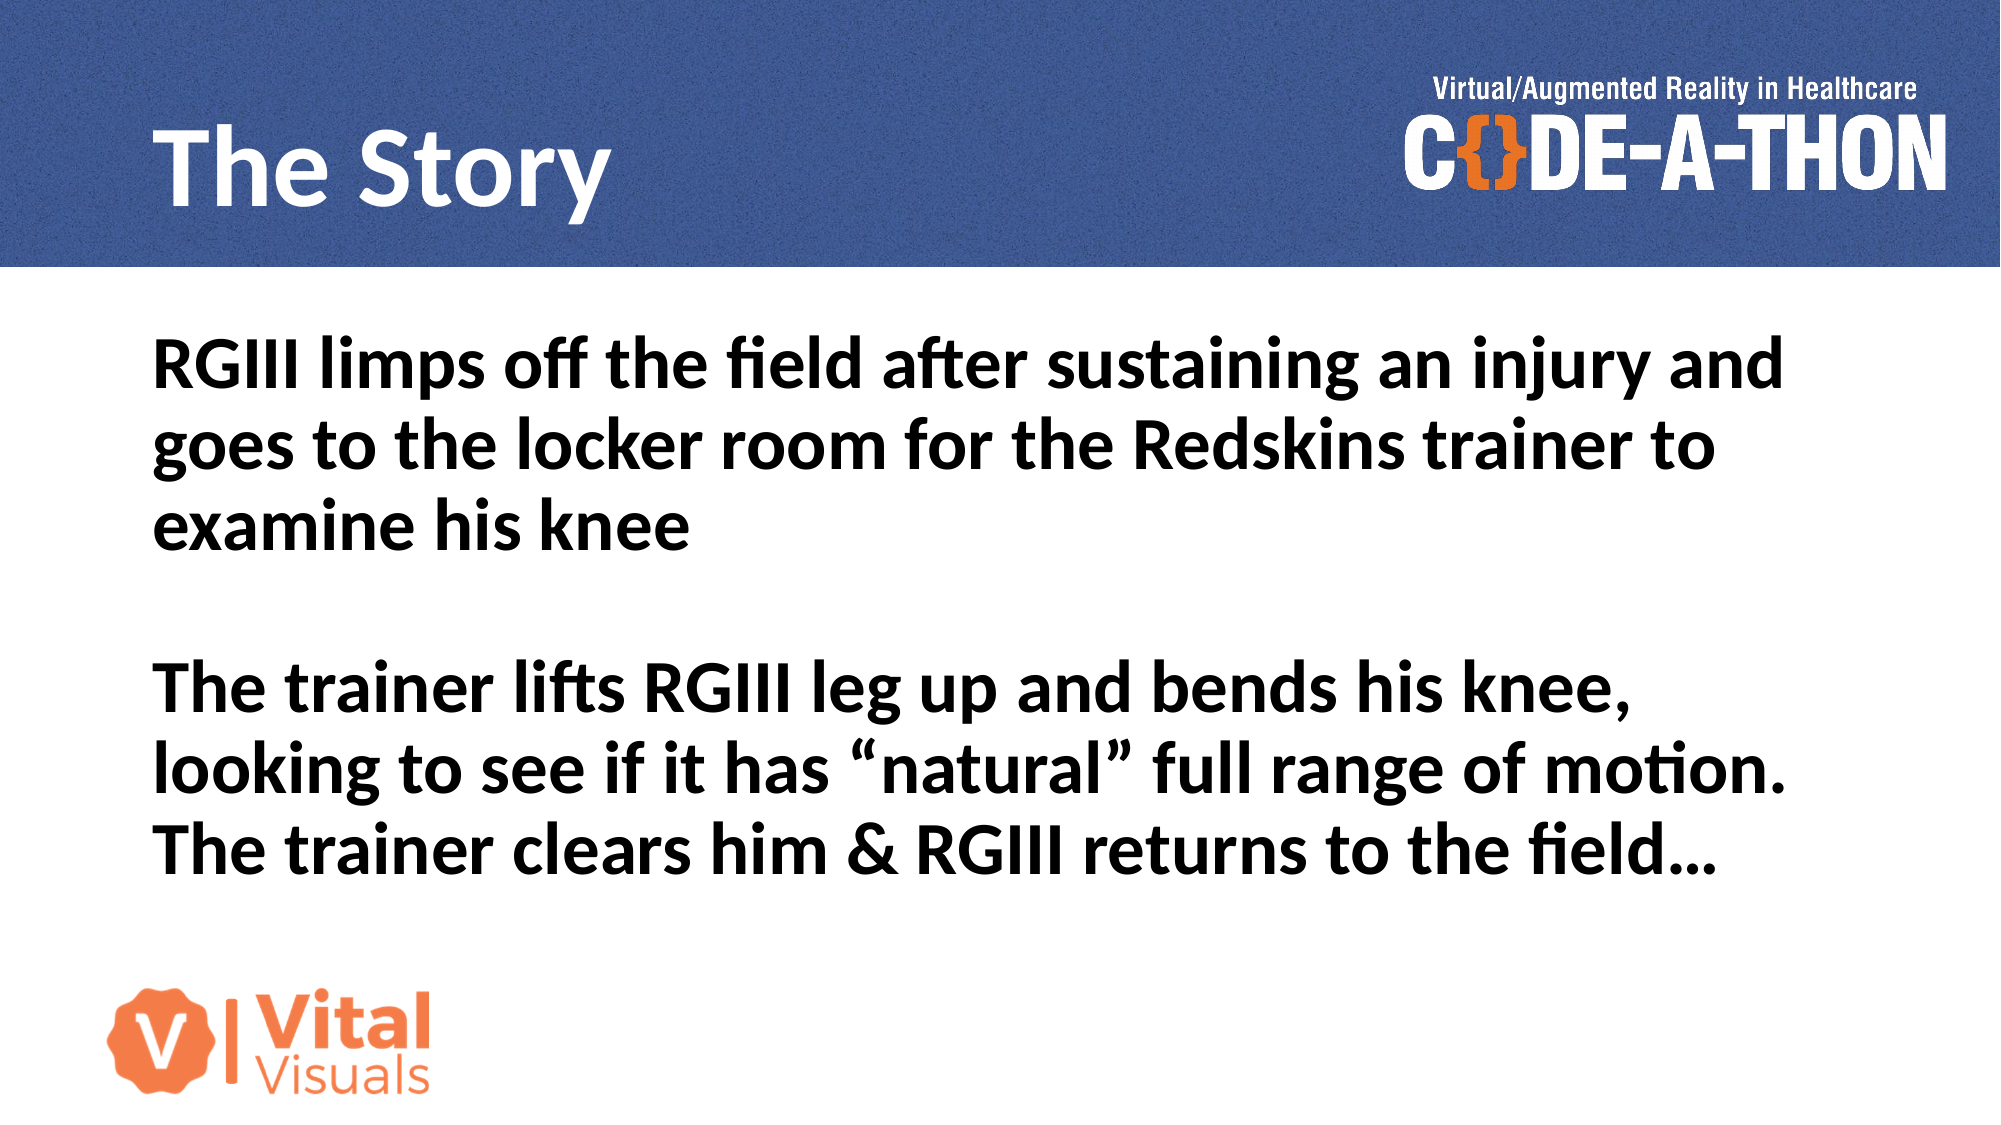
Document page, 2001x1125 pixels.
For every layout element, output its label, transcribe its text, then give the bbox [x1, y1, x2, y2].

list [0, 0, 2000, 267]
picture [103, 976, 429, 1103]
picture [1381, 35, 1969, 232]
text_box RGIII limps off the field after sustaining an injury and goes to the locker room for the Redskins trainer to examine his knee The trainer lifts RGIII leg up and bends his knee, looking to see if it has “natural” full range of motion. The trainer clears him & RGIII returns to the field… [137, 337, 1863, 878]
